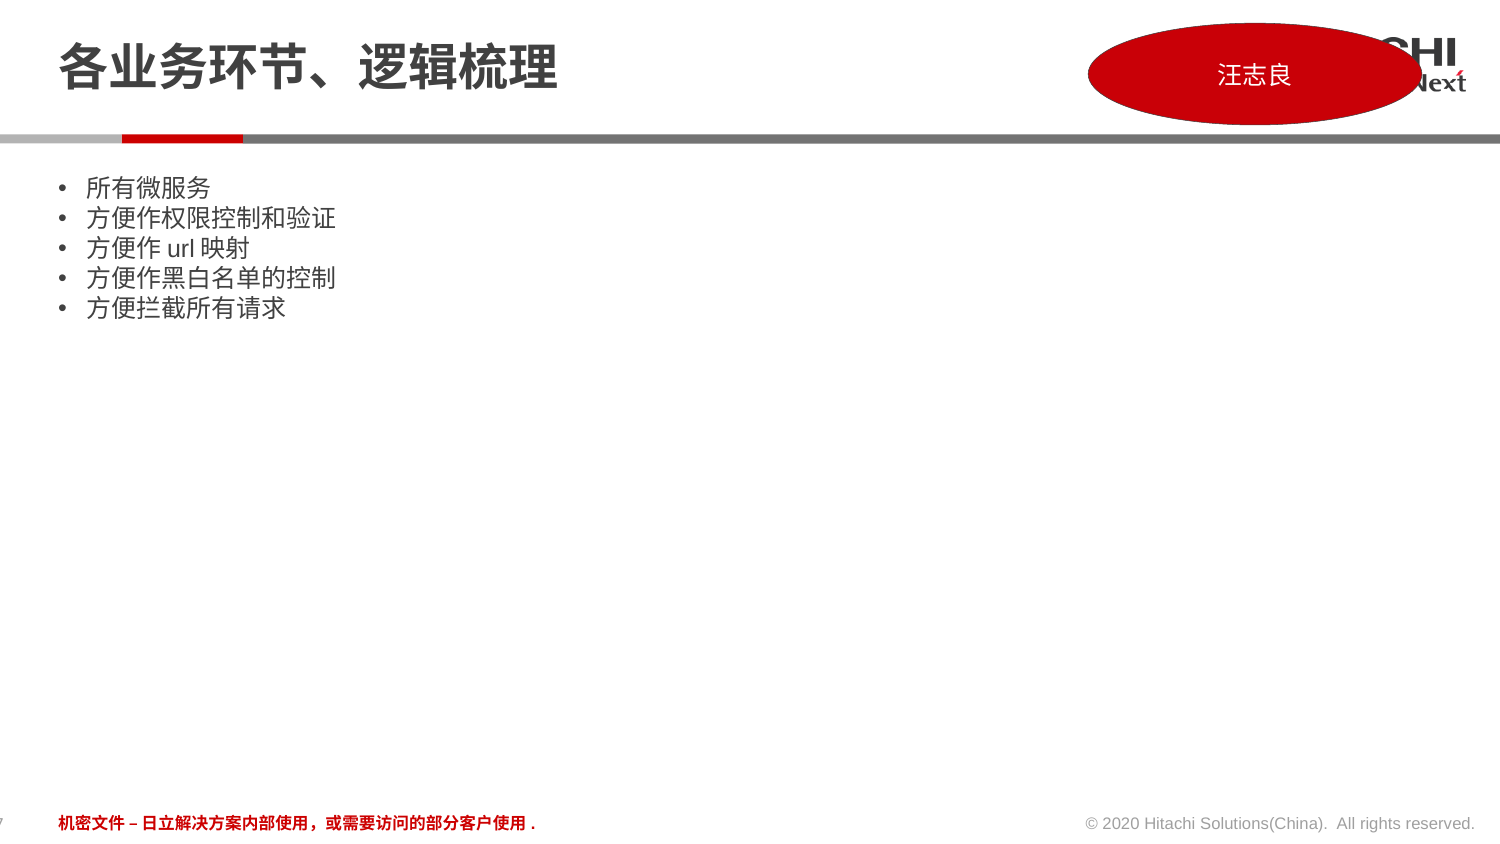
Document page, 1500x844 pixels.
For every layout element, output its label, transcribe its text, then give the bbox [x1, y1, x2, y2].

text_box 汪志良 [1086, 21, 1425, 128]
picture [1380, 37, 1466, 96]
title 各业务环节、逻辑梳理 [43, 16, 1200, 125]
text_box 所有微服务 方便作权限控制和验证 方便作url映射 方便作黑白名单的控制 方便拦截所有请求 [43, 165, 548, 330]
